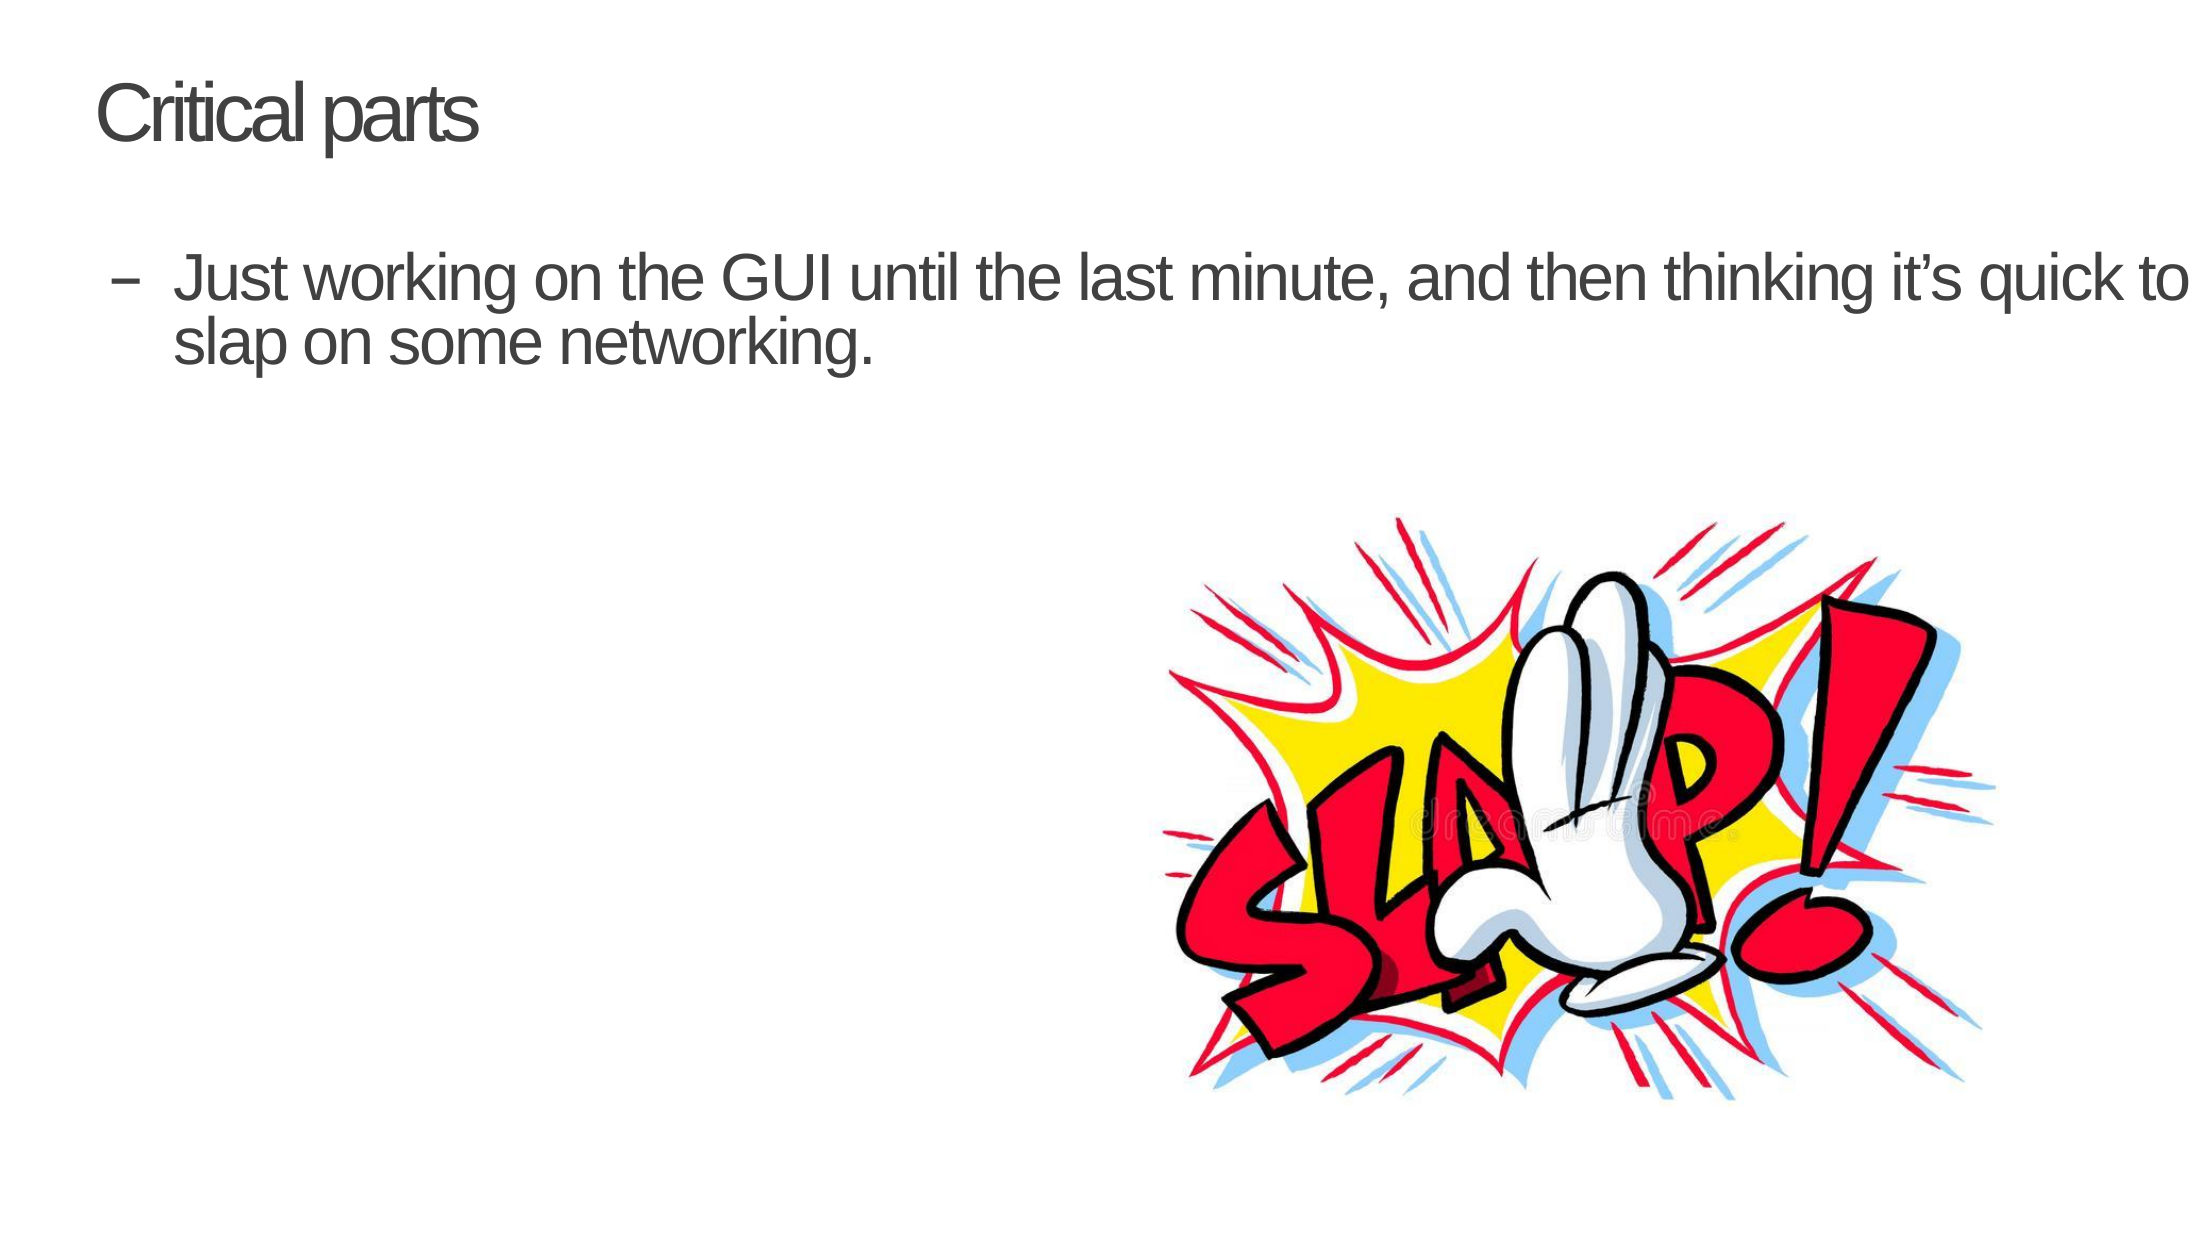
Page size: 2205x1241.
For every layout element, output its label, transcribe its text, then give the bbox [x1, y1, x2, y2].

picture [1149, 513, 2000, 1107]
list Just working on the GUI until the last minute, and then thinking it’s quick to slap on some networking. [94, 242, 2205, 1140]
title Critical parts [94, 64, 2205, 219]
